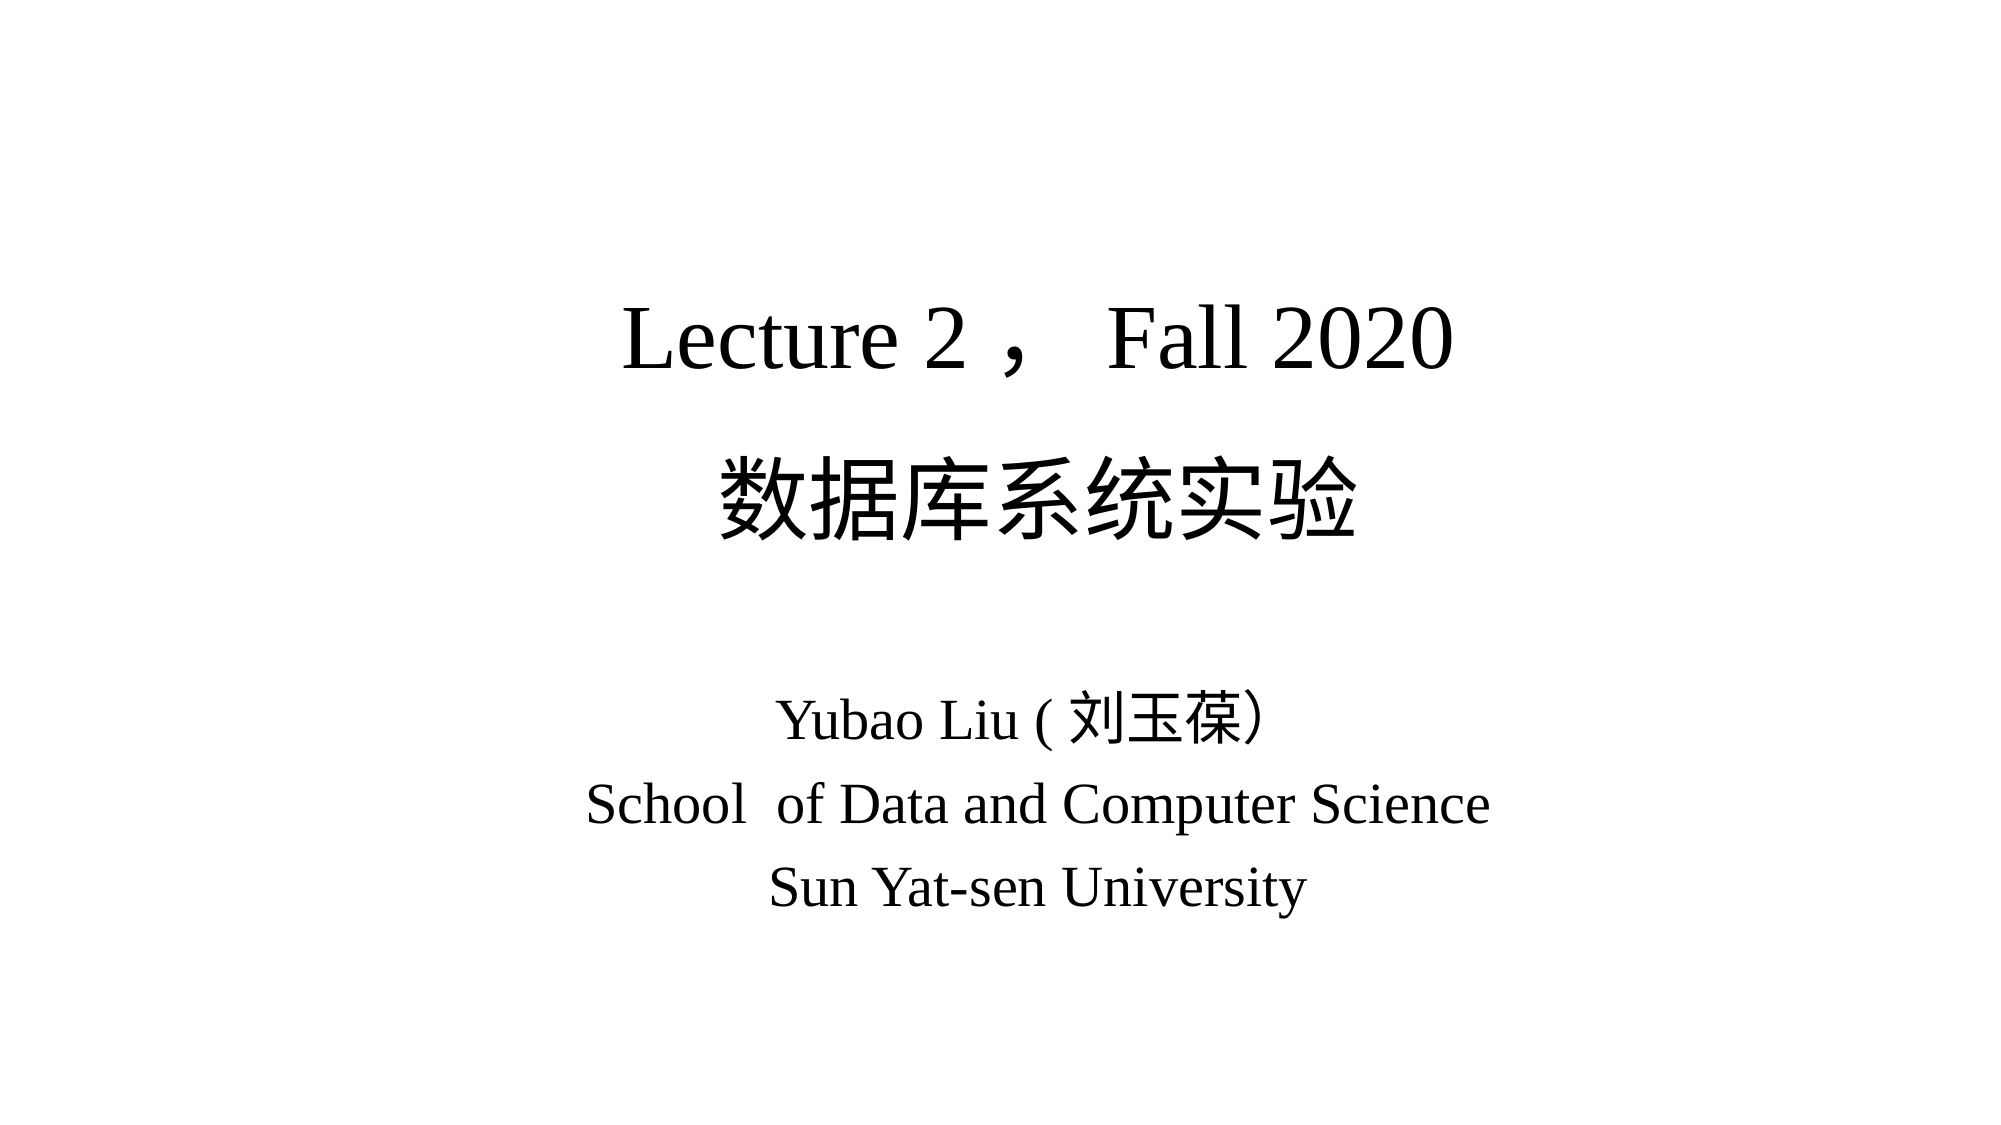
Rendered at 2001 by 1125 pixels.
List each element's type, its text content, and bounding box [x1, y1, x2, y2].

subtitle Yubao Liu (刘玉葆） School of Data and Computer Science Sun Yat-sen University [249, 590, 1827, 989]
title Lecture 2，Fall 2020 数据库系统实验 [288, 168, 1789, 560]
